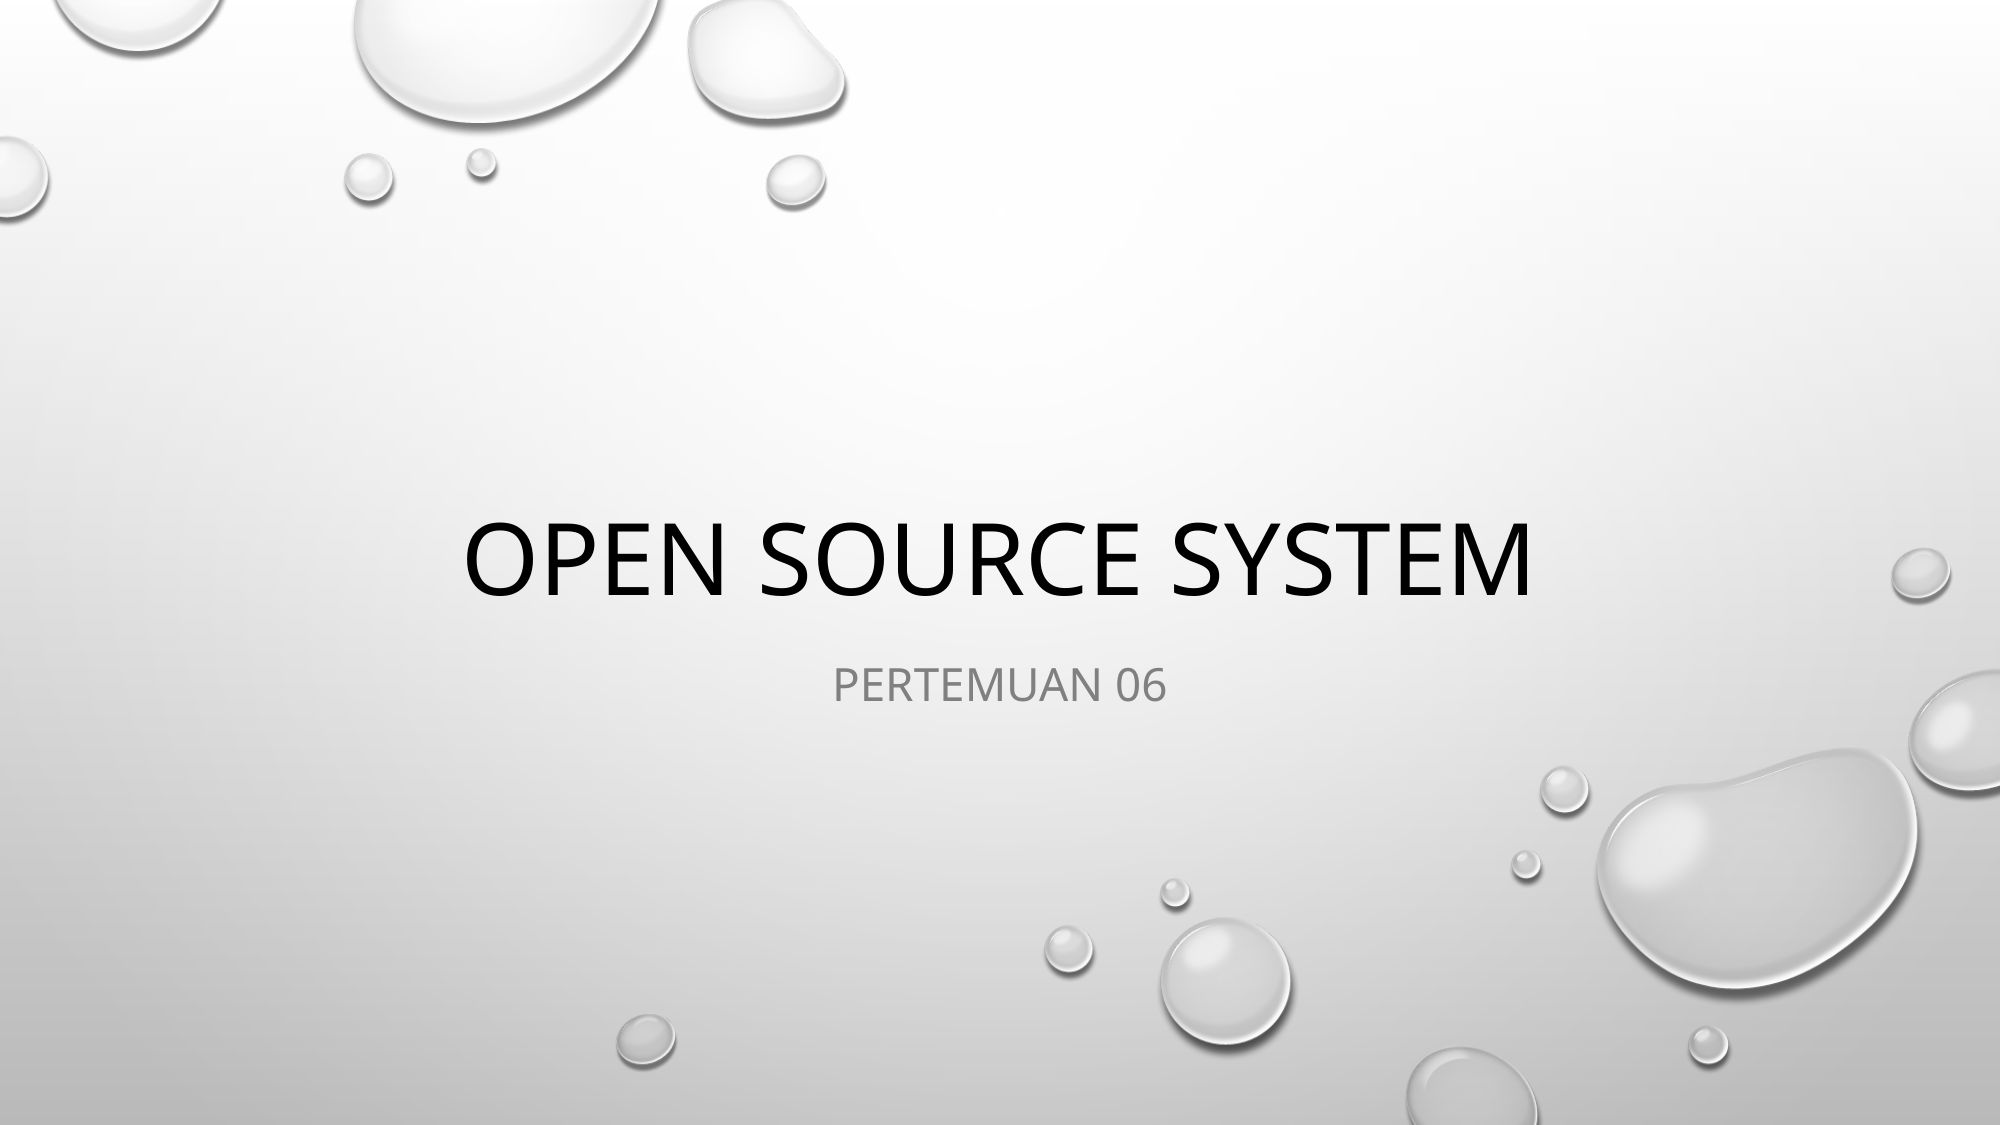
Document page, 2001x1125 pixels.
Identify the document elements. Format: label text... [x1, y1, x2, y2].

subtitle Pertemuan 06 [287, 637, 1713, 863]
picture [0, 0, 2000, 1125]
title Open Source System [287, 213, 1713, 625]
